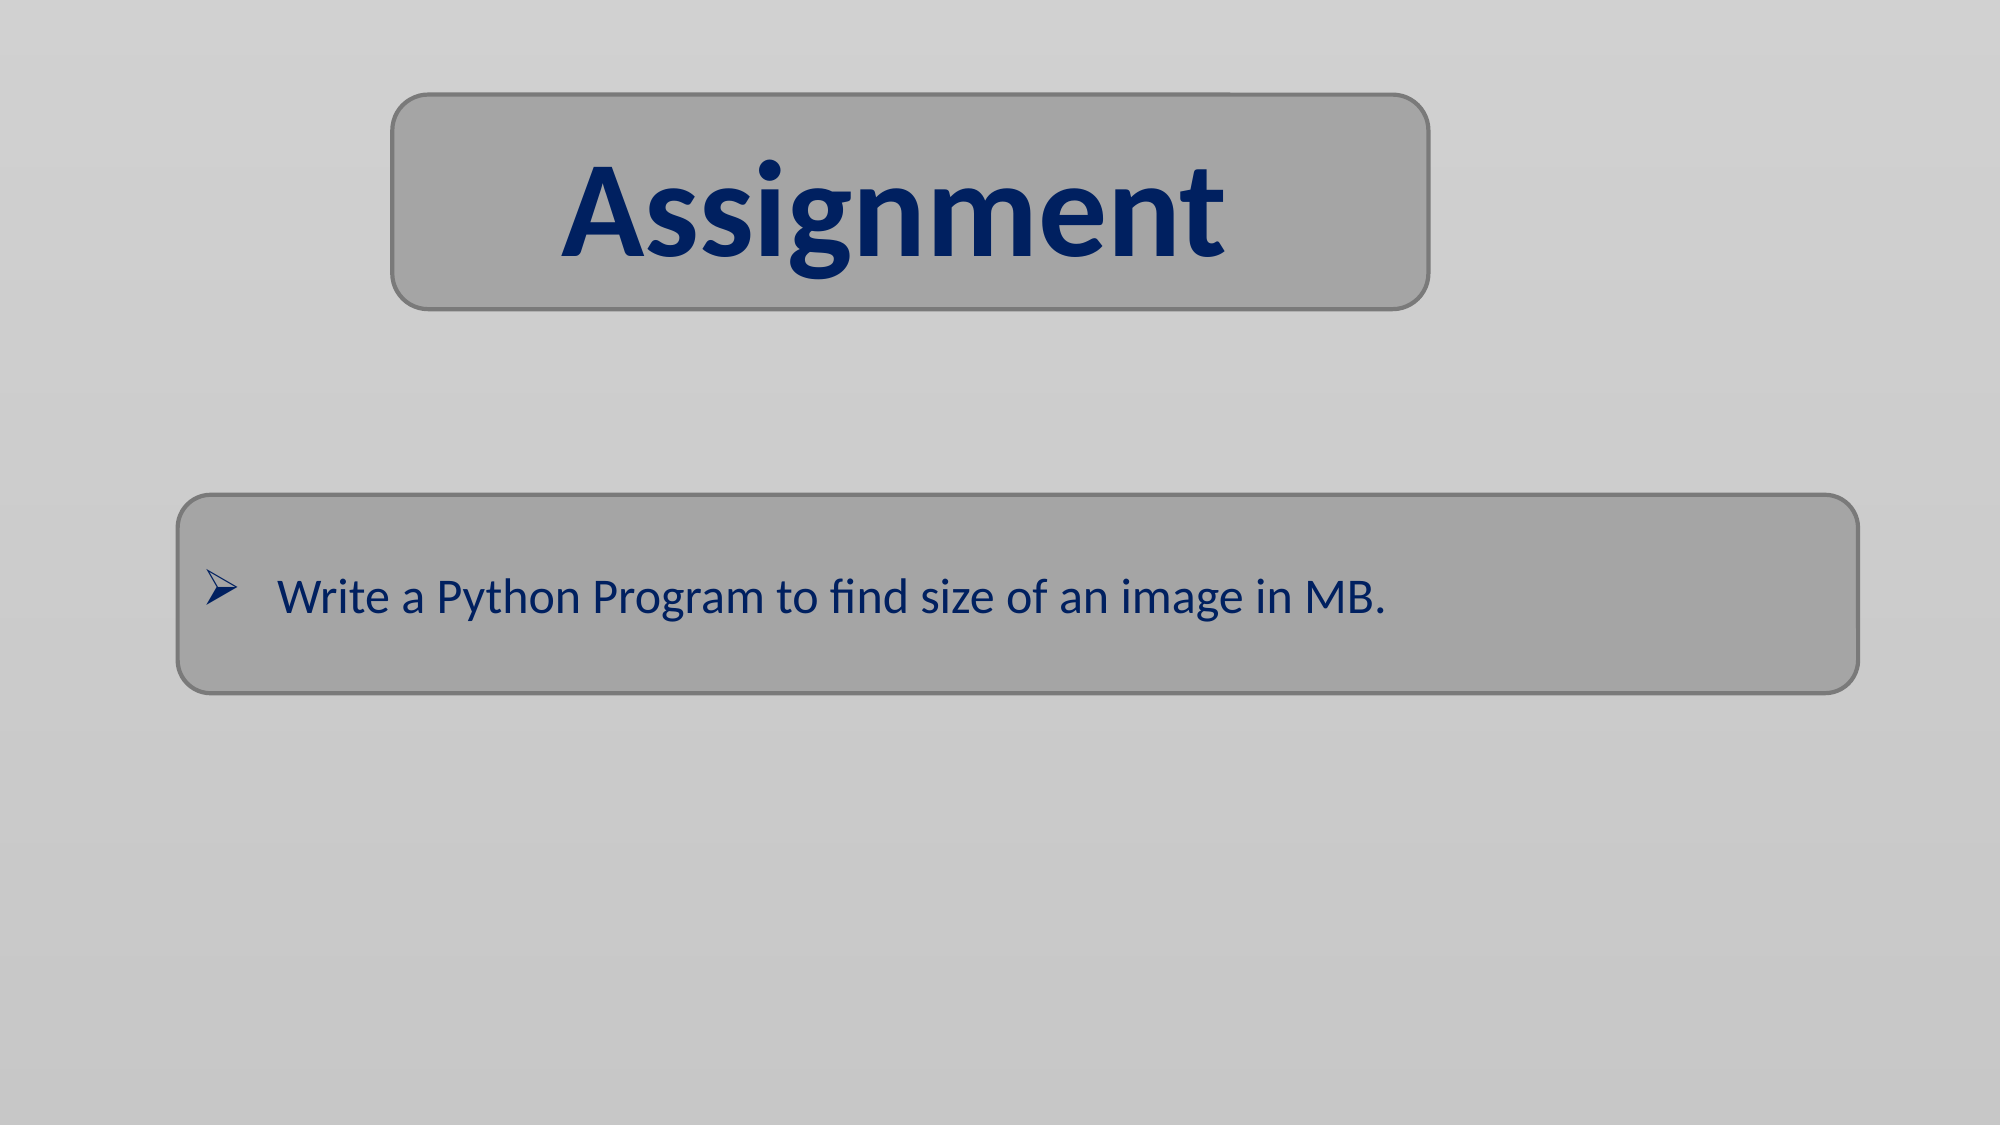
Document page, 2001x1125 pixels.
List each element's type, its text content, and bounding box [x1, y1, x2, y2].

text_box Assignment [390, 92, 1431, 312]
text_box Write a Python Program to find size of an image in MB. [175, 492, 1861, 696]
